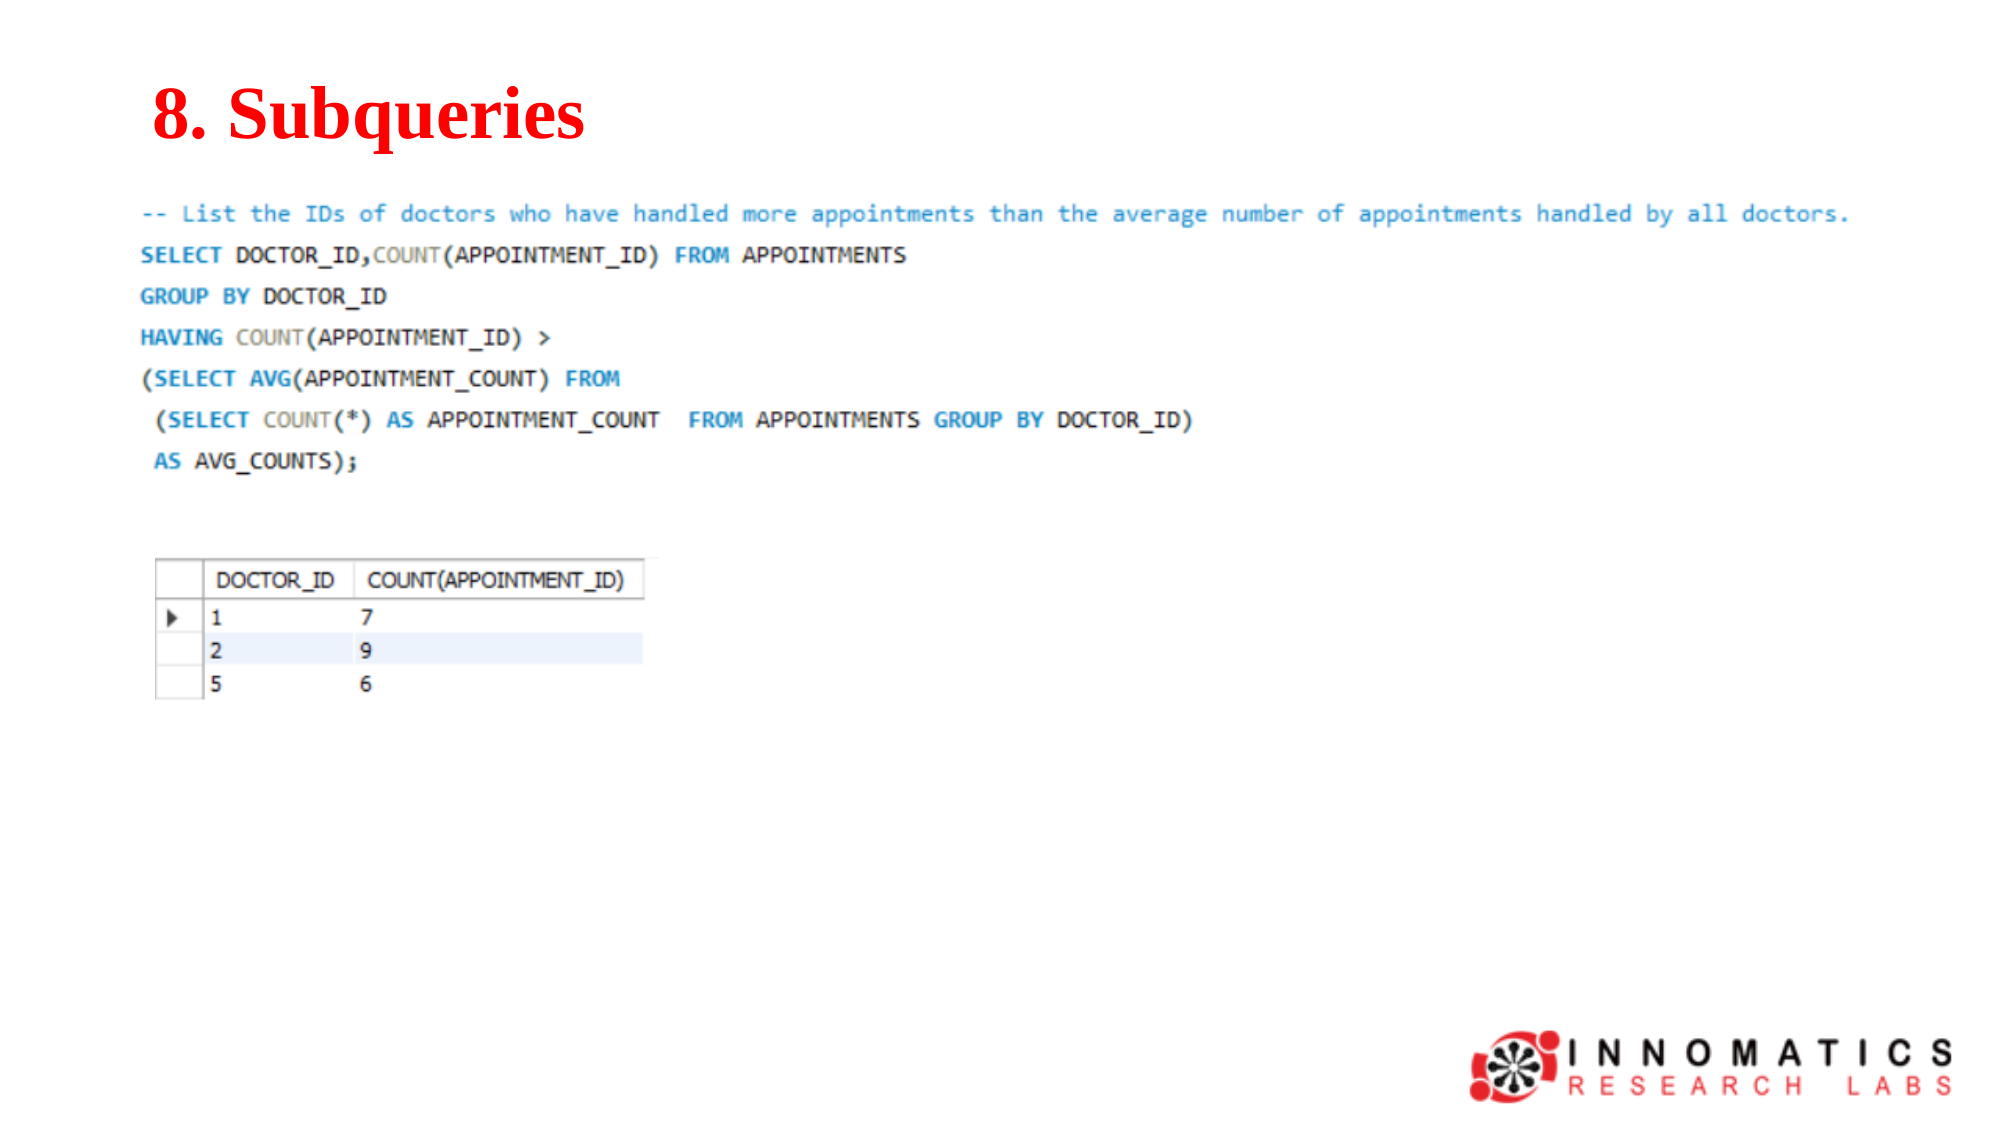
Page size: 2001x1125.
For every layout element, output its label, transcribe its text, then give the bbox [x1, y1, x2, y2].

picture [1445, 1014, 1975, 1125]
picture [155, 556, 659, 723]
picture [130, 167, 1863, 509]
title 8. Subqueries [137, 59, 1863, 167]
